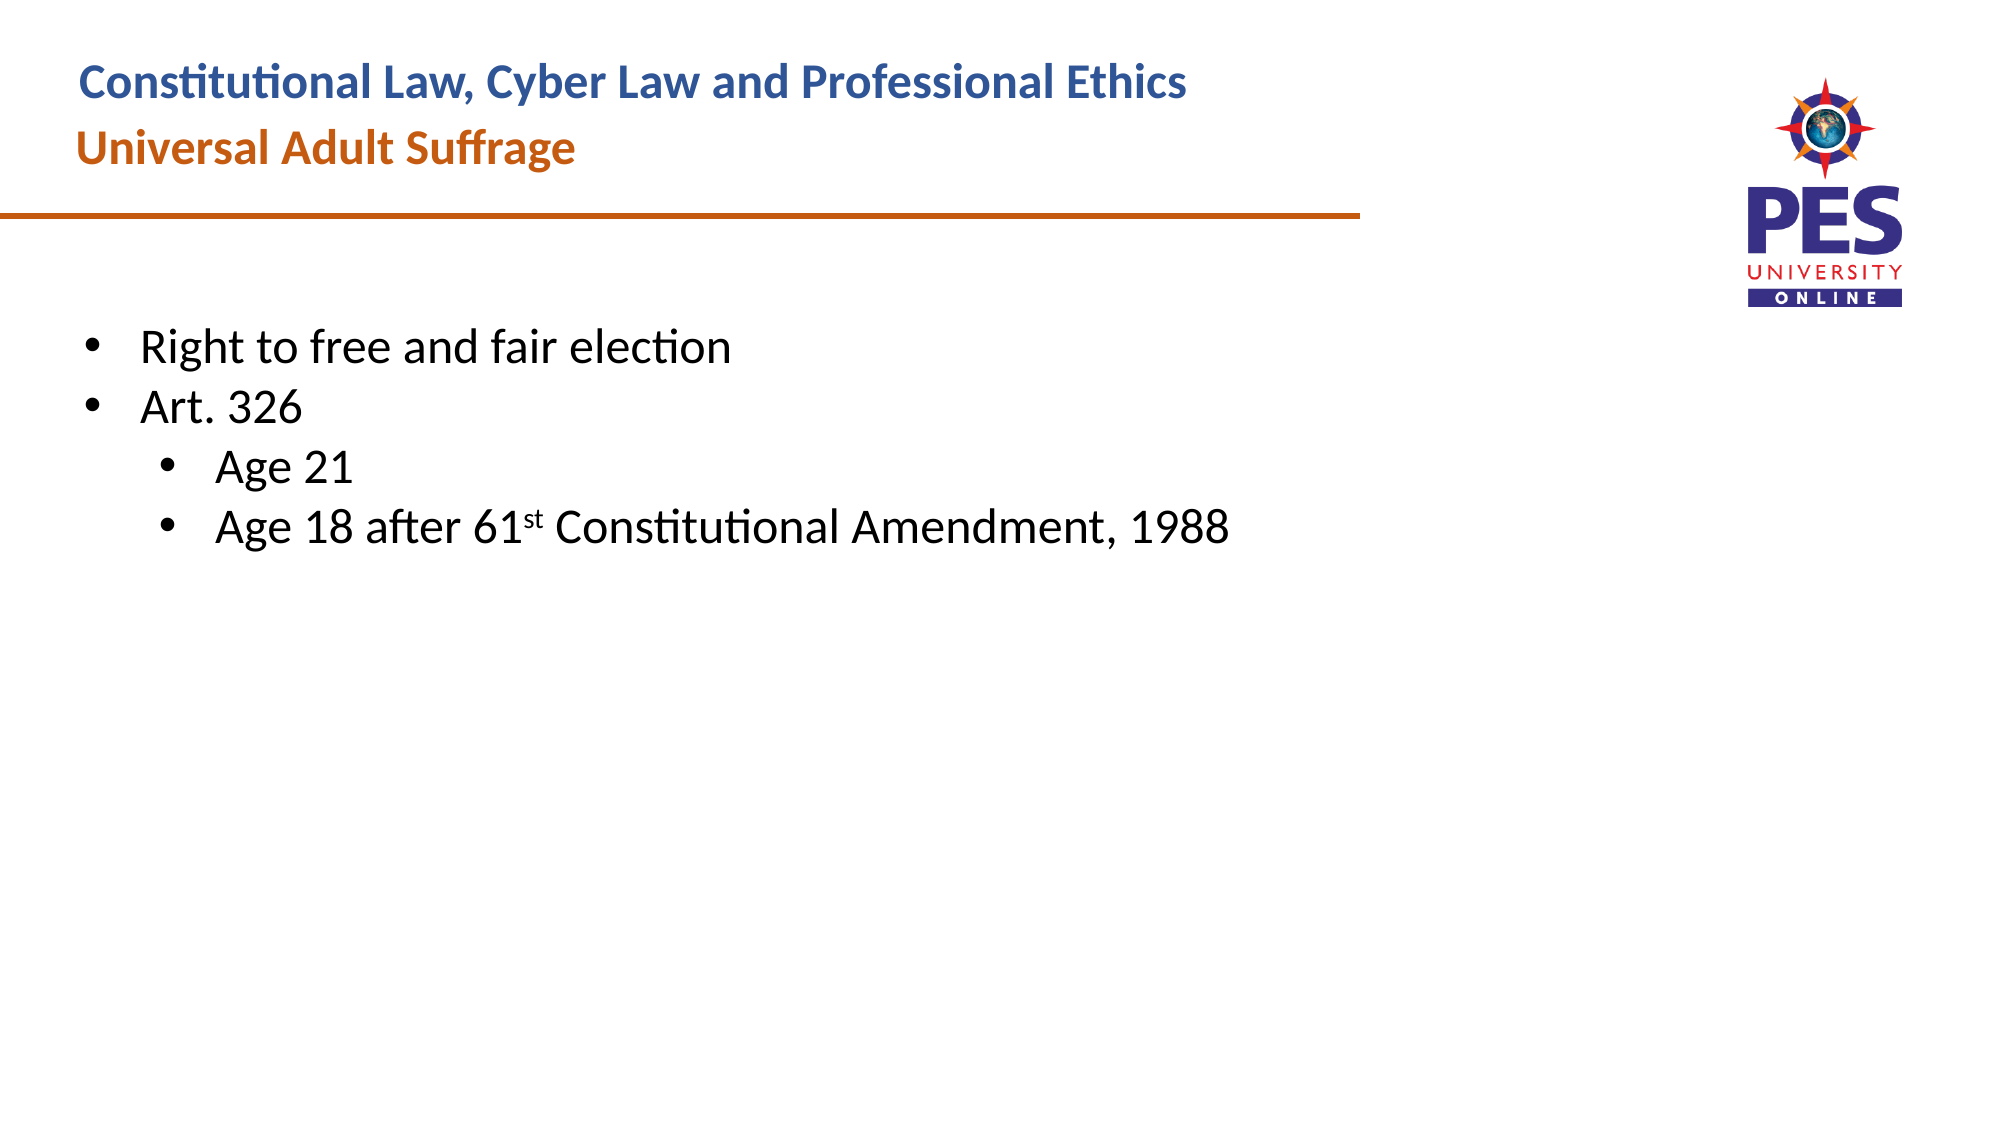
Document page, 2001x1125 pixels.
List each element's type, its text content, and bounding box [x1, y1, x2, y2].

picture [1748, 76, 1902, 307]
text_box Right to free and fair election Art. 326 Age 21 Age 18 after 61st Constitutional Amendment, 1988 [69, 306, 1365, 802]
text_box Universal Adult Suffrage [60, 106, 1374, 182]
text_box Constitutional Law, Cyber Law and Professional Ethics [64, 41, 1295, 117]
